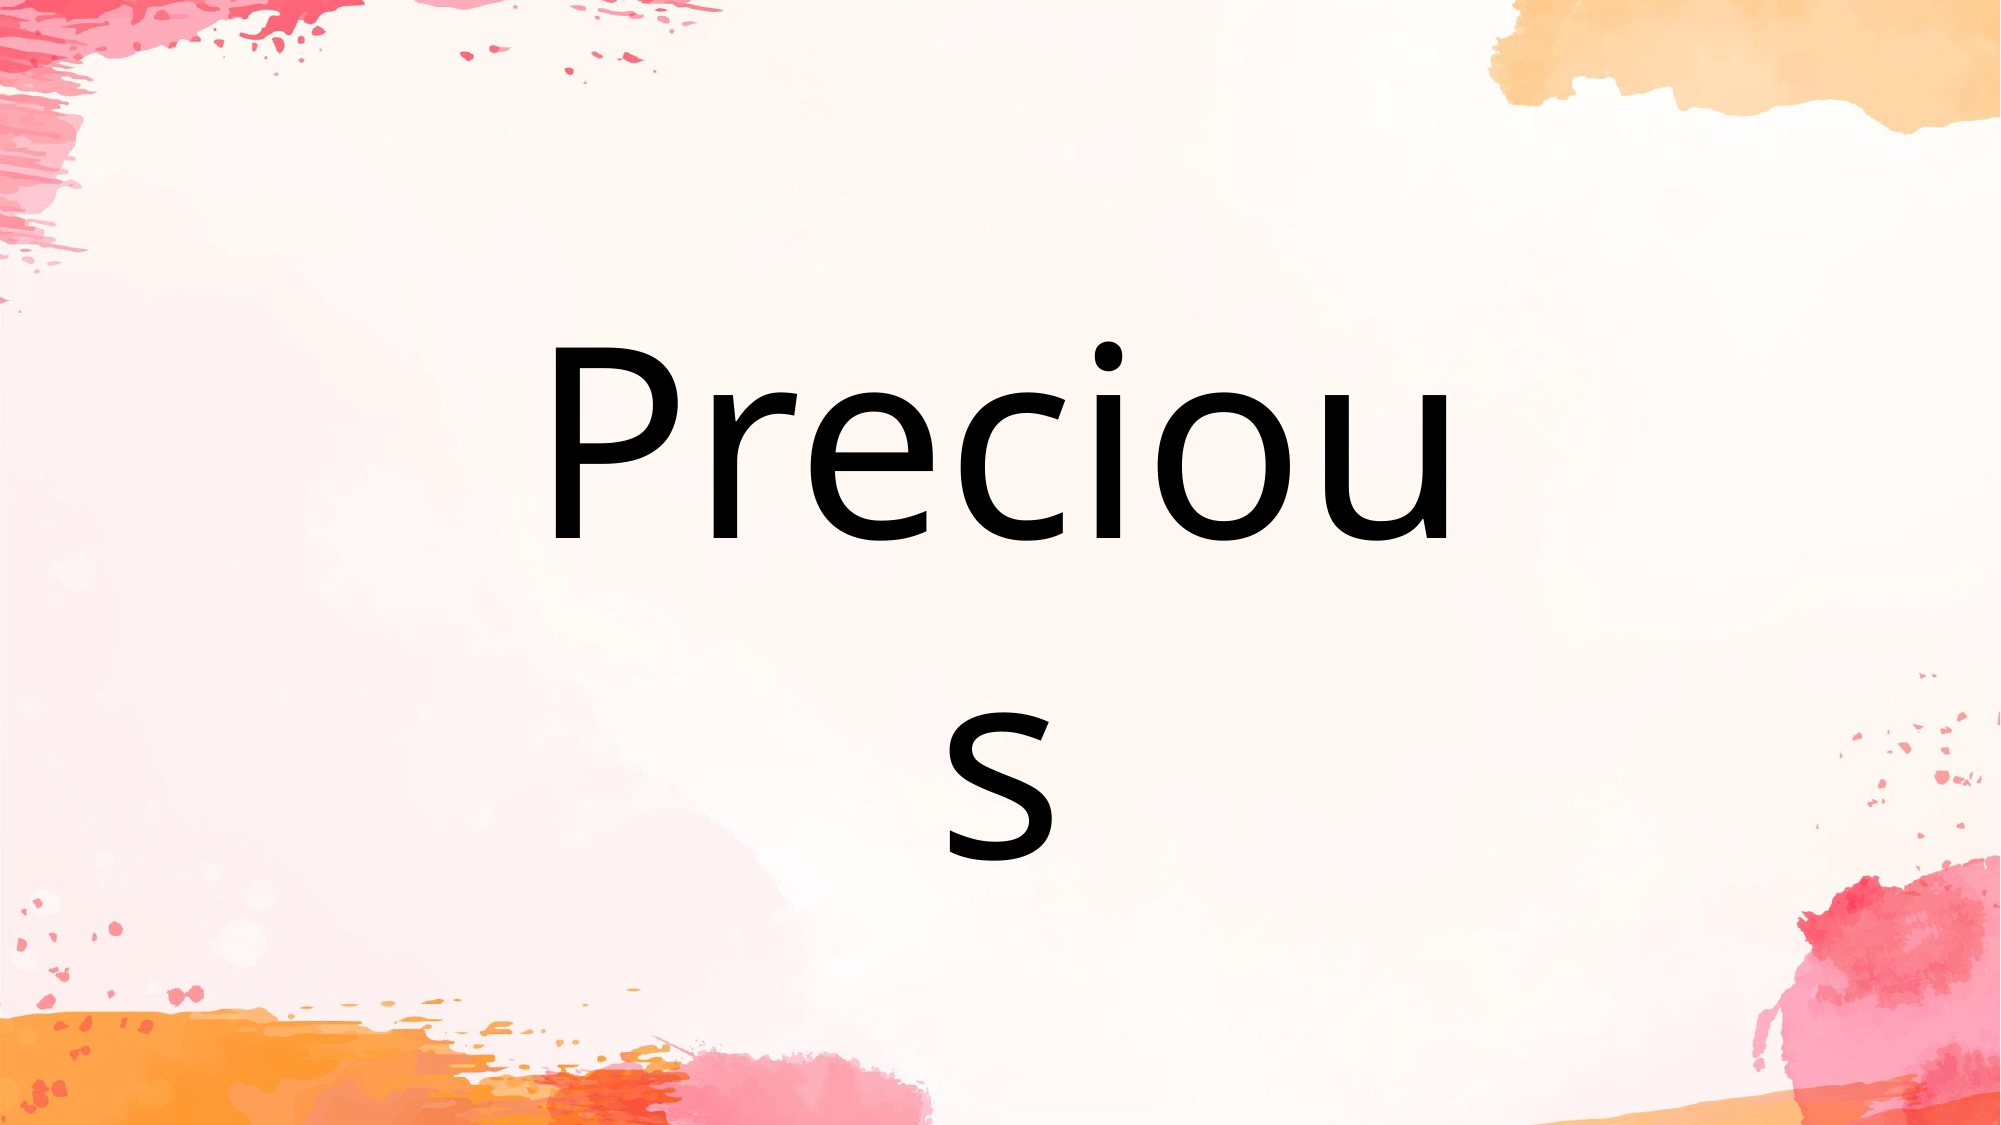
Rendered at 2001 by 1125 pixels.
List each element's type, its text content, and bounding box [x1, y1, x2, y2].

picture [0, 0, 2001, 1125]
title Precious [455, 370, 1545, 813]
